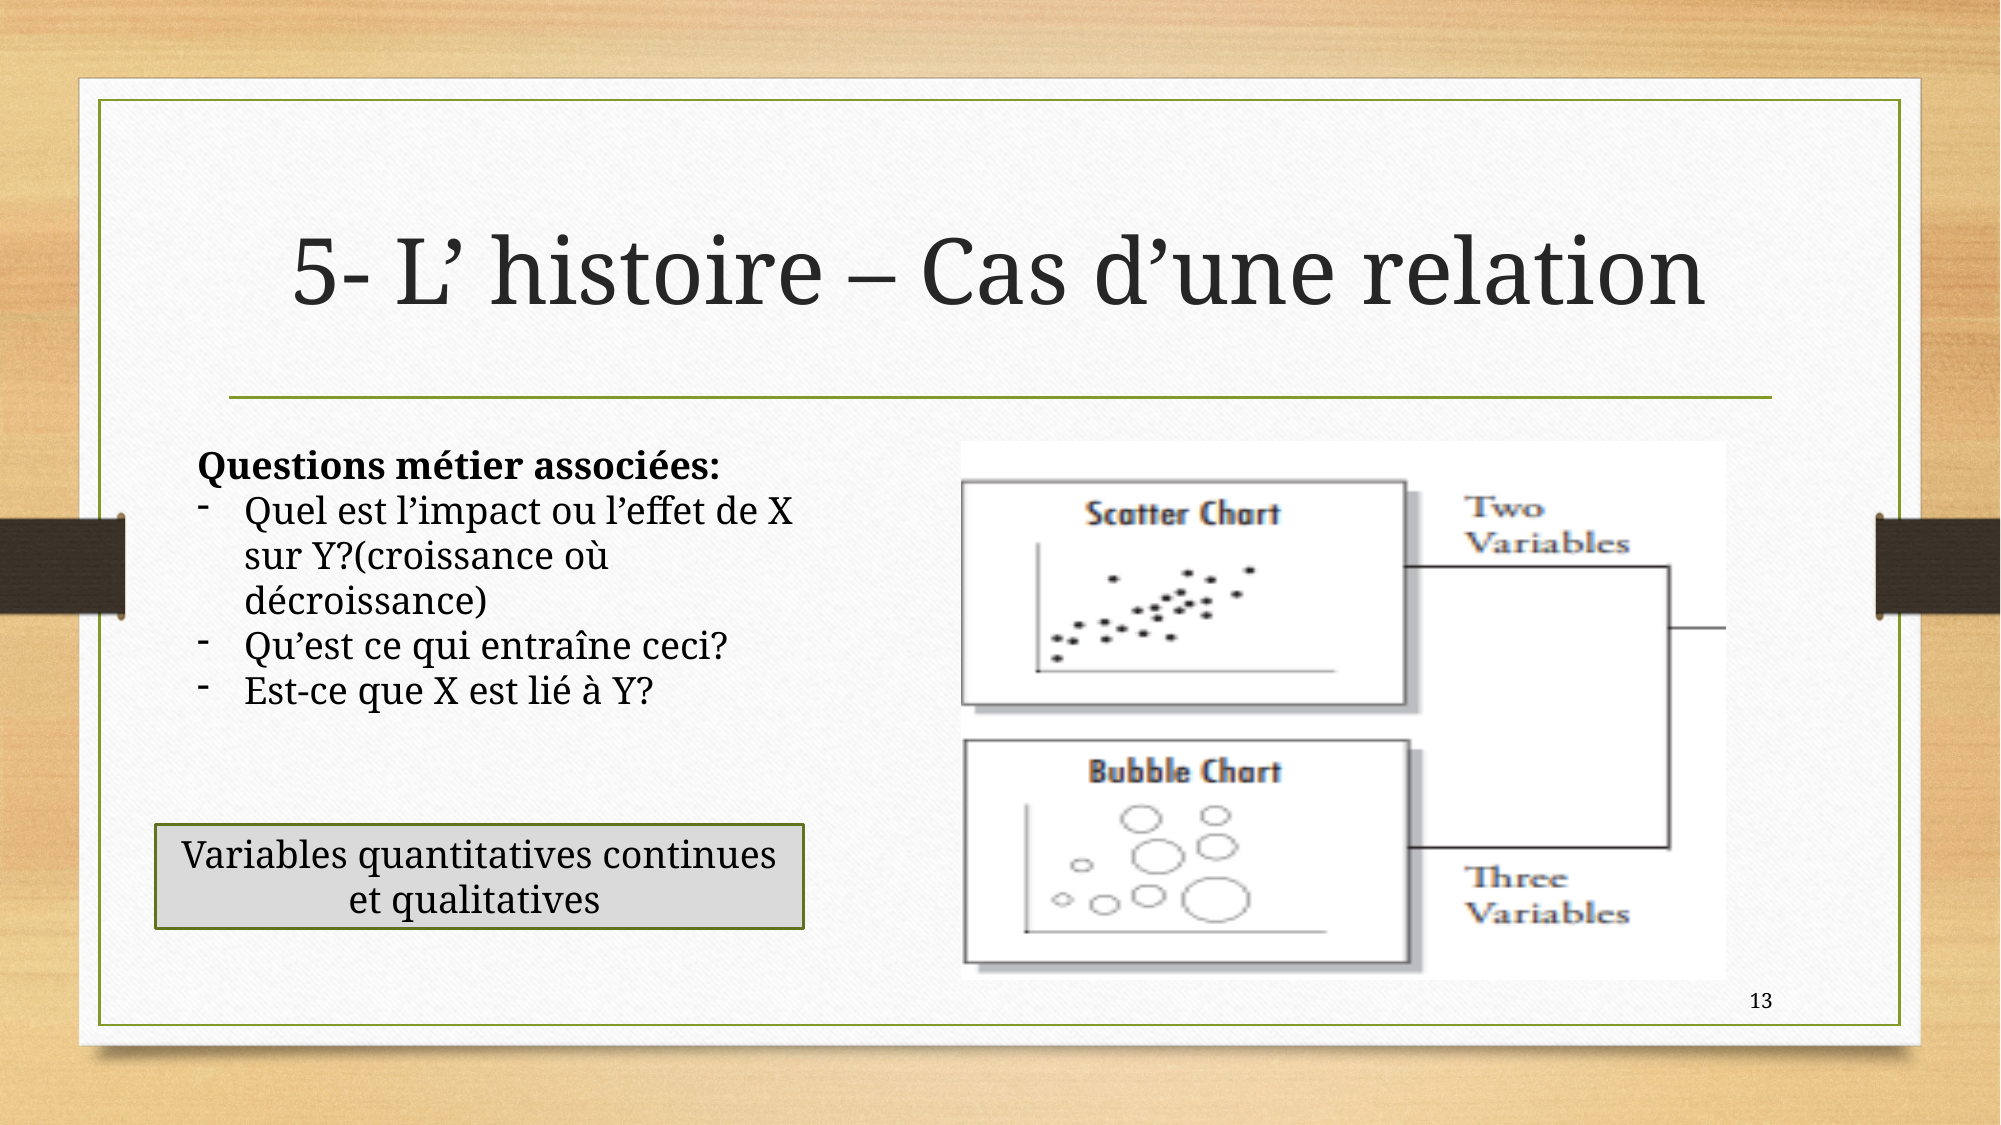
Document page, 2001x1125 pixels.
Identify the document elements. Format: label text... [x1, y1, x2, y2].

text_box Variables quantitatives continues et qualitatives [154, 823, 805, 930]
picture [0, 0, 2001, 1125]
slide_number 13 [1698, 979, 1788, 1025]
text_box Questions métier associées: Quel est l’impact ou l’effet de X sur Y?(croissance où décroissance) Qu’est ce qui entraîne ceci? Est-ce que X est lié à Y? [182, 434, 831, 720]
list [961, 441, 1727, 980]
title 5- L’ histoire – Cas d’une relation [212, 161, 1788, 375]
